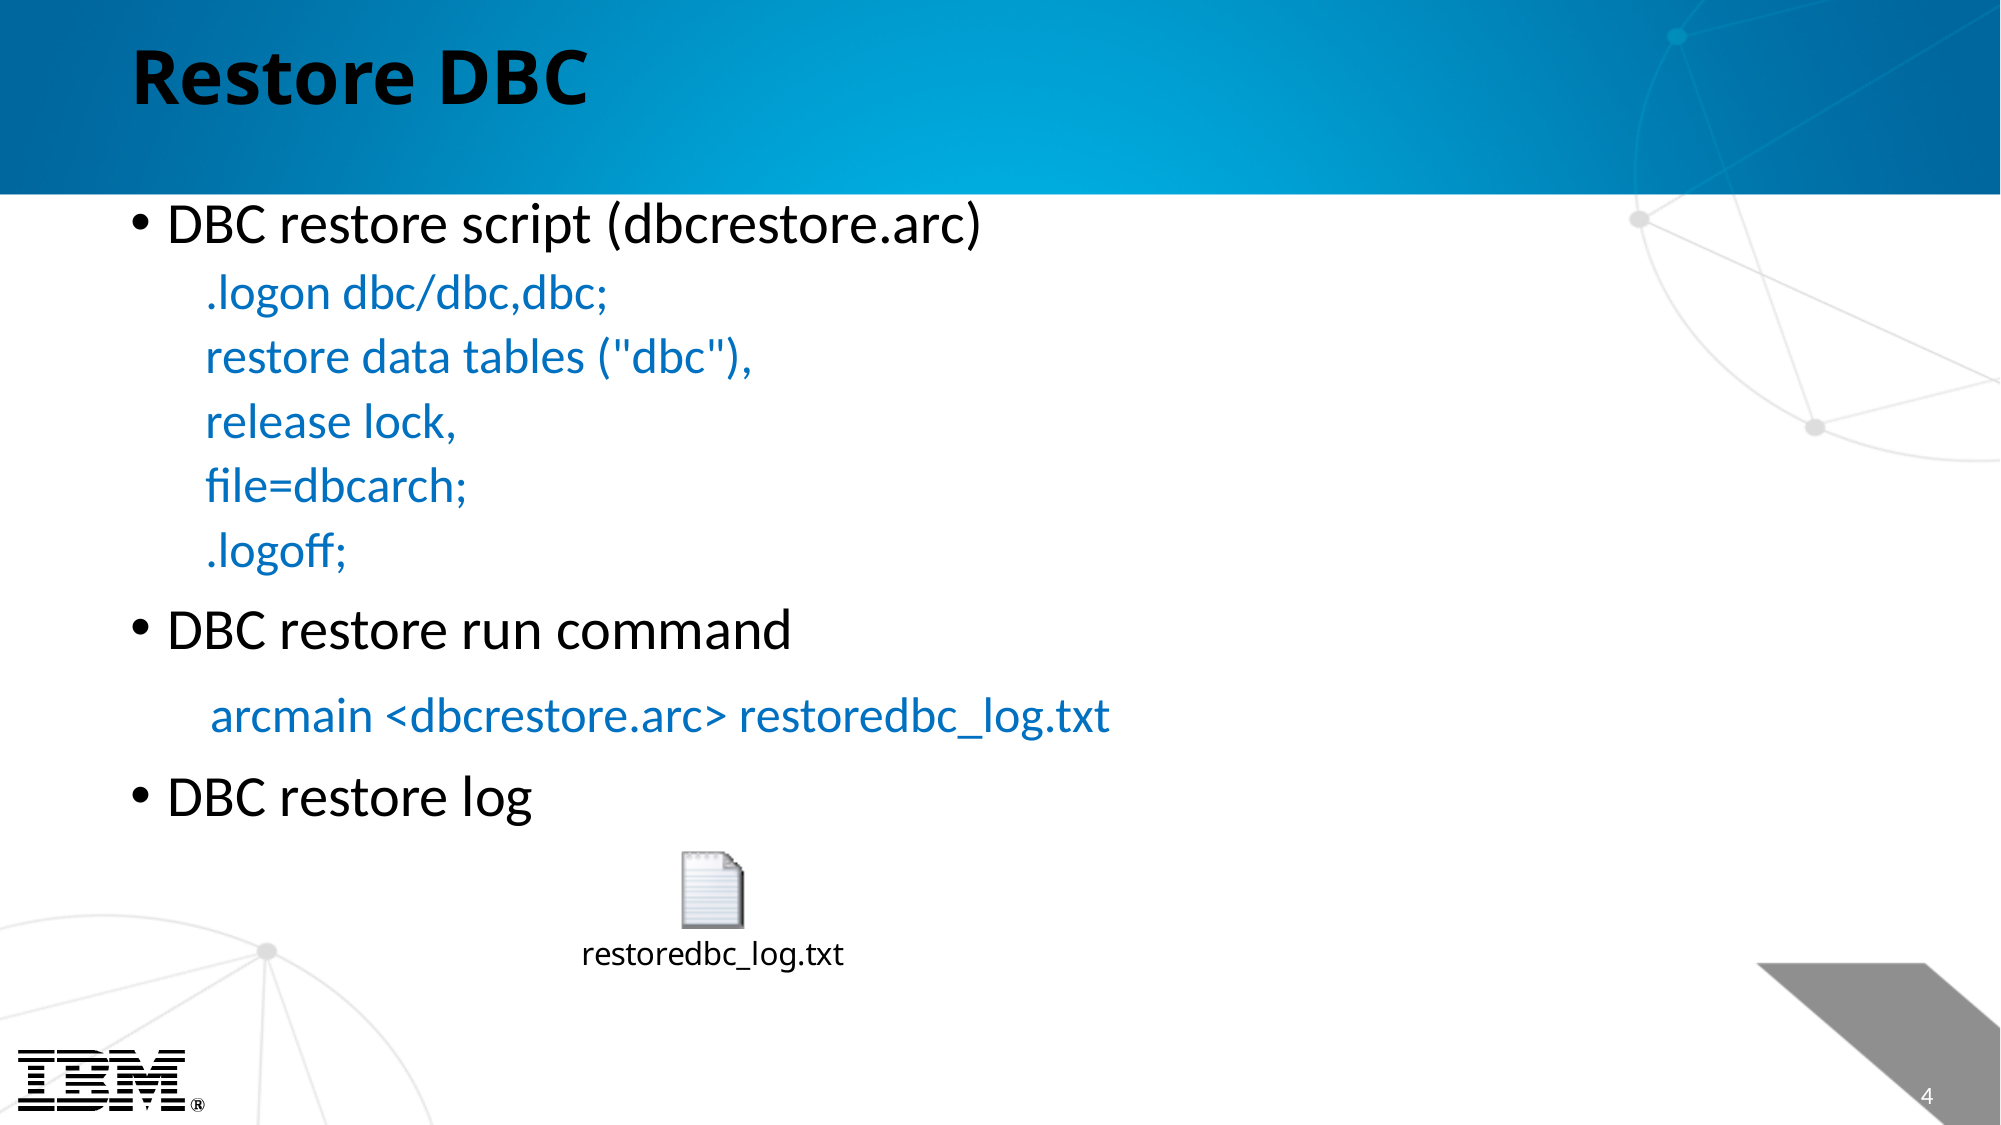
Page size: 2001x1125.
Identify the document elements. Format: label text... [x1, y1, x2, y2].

title Restore DBC [115, 8, 1841, 153]
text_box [555, 844, 868, 987]
picture [0, 192, 2001, 1125]
list DBC restore script (dbcrestore.arc) .logon dbc/dbc,dbc; restore data tables ("dbc"), release lock, file=dbcarch; .logoff; DBC restore run command arcmain <dbcrestore.arc> restoredbc_log.txt DBC restore log [115, 185, 1884, 987]
slide_number 4 [1498, 1064, 1949, 1125]
